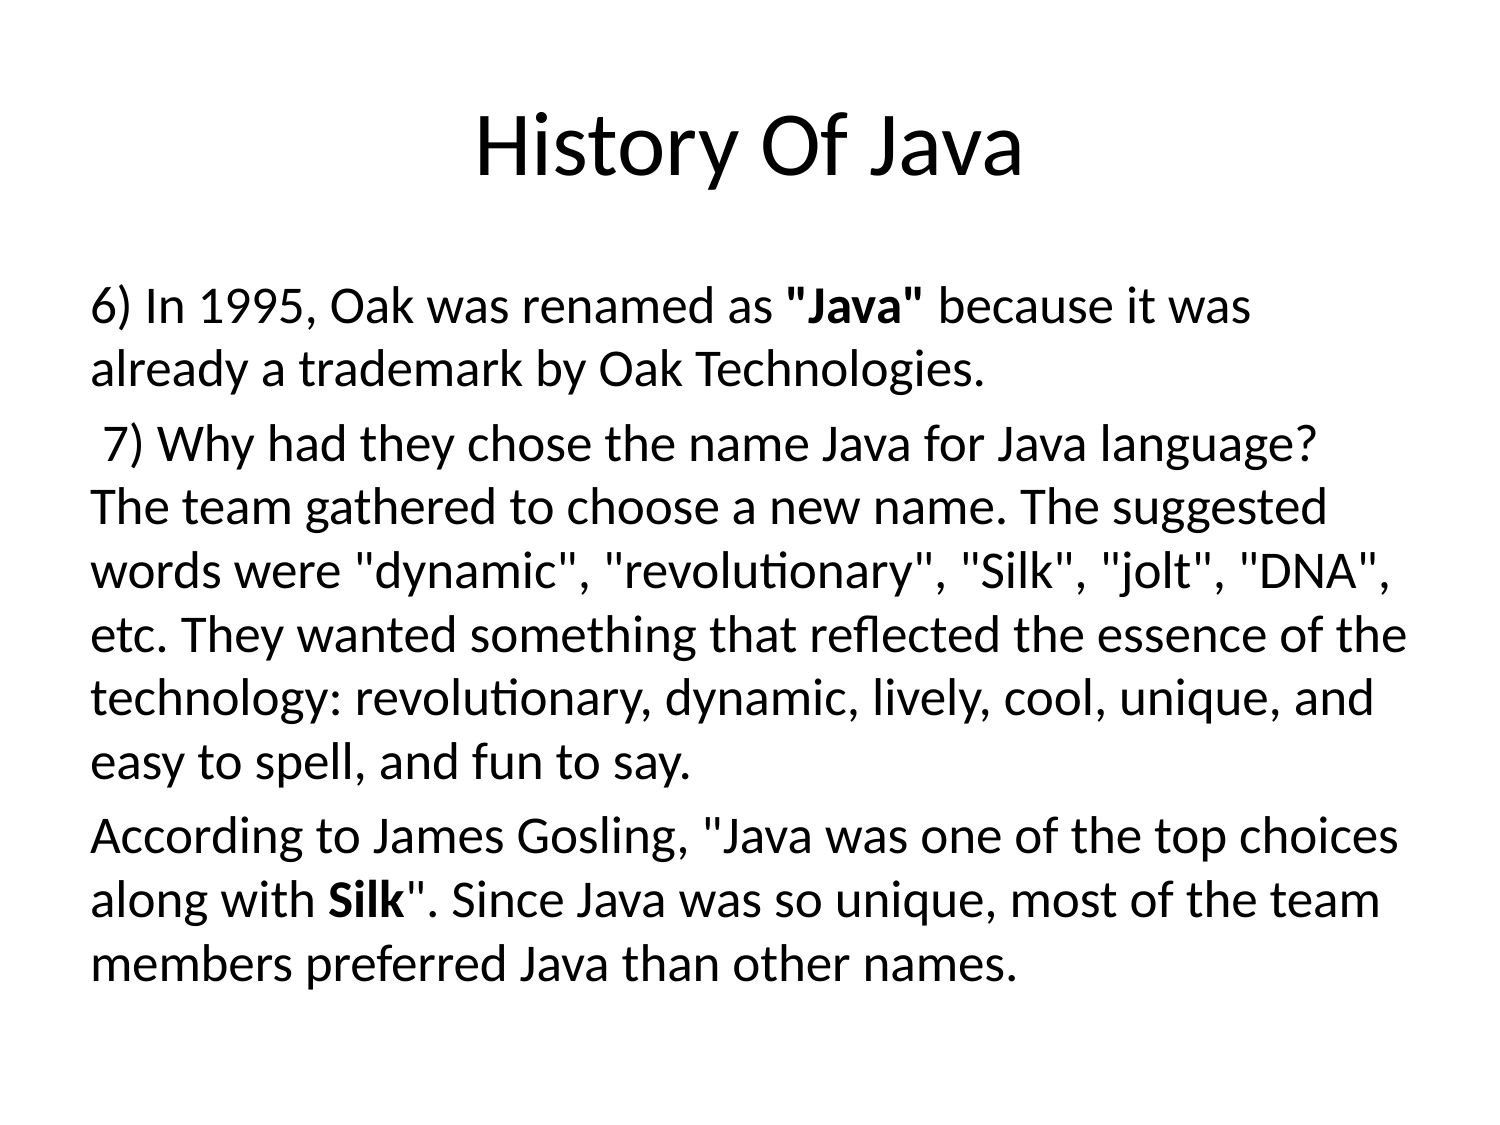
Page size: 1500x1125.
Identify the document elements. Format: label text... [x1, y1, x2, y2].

list 6) In 1995, Oak was renamed as "Java" because it was already a trademark by Oak Technologies. 7) Why had they chose the name Java for Java language? The team gathered to choose a new name. The suggested words were "dynamic", "revolutionary", "Silk", "jolt", "DNA", etc. They wanted something that reflected the essence of the technology: revolutionary, dynamic, lively, cool, unique, and easy to spell, and fun to say. According to James Gosling, "Java was one of the top choices along with Silk". Since Java was so unique, most of the team members preferred Java than other names. [75, 262, 1425, 1005]
title History Of Java [75, 45, 1425, 233]
